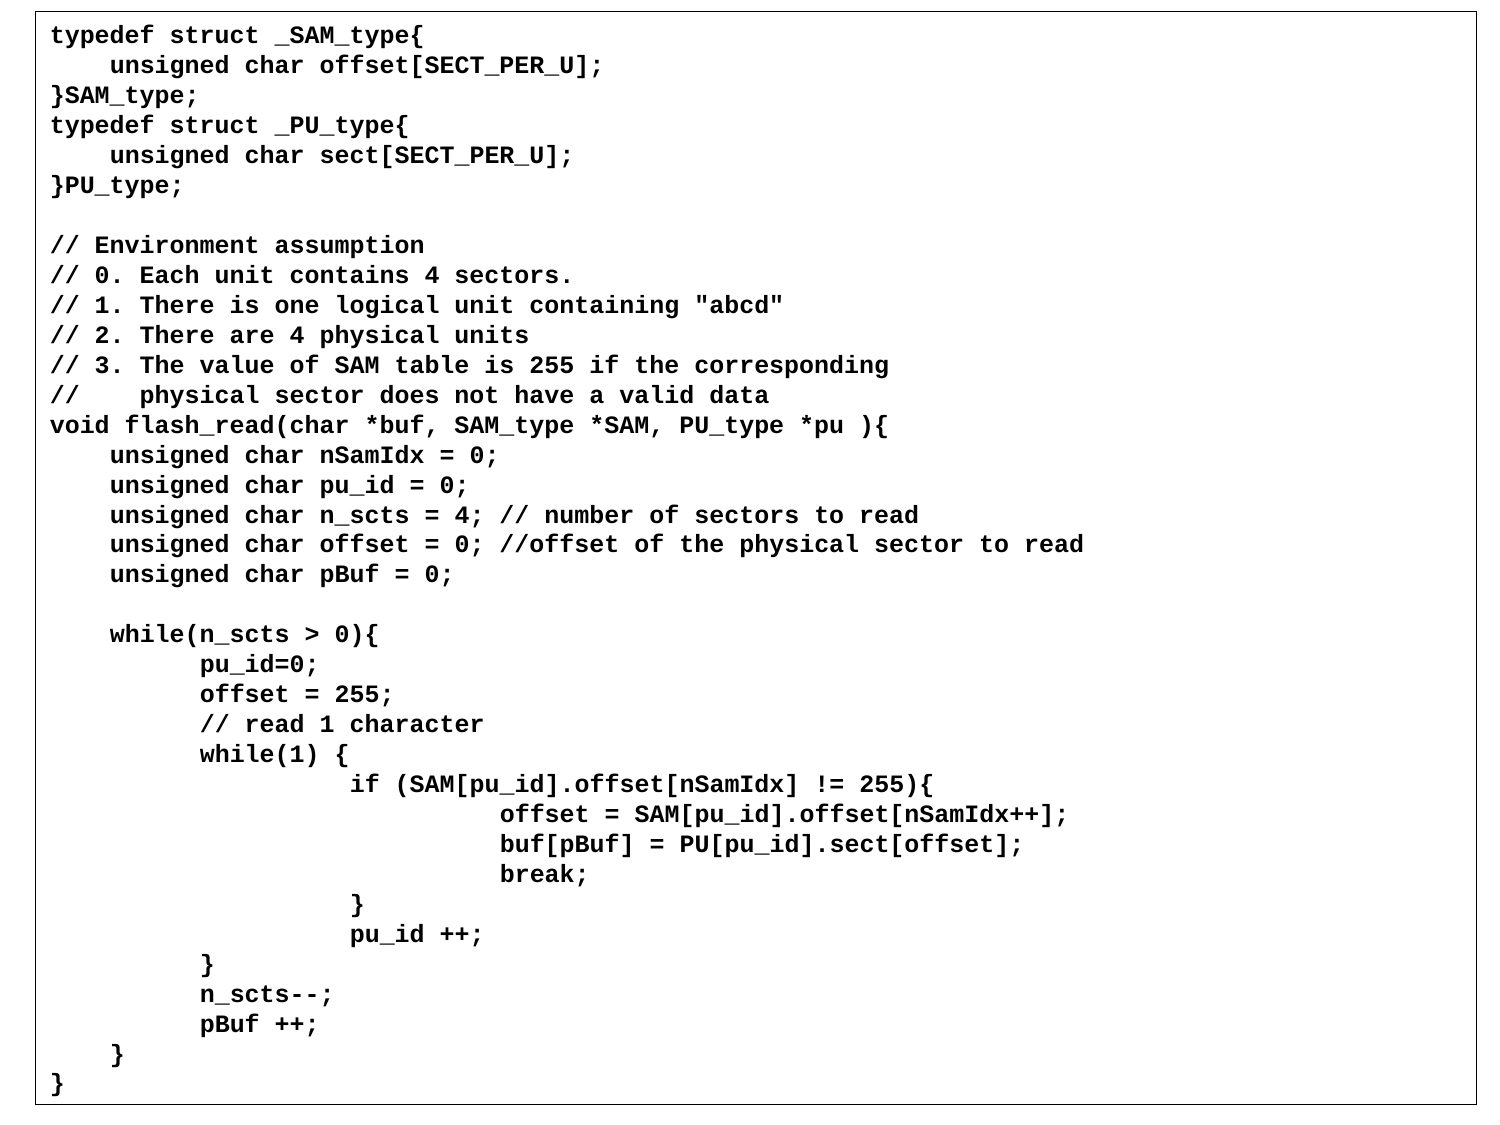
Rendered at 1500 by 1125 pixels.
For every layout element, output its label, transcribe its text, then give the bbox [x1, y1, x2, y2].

text_box typedef struct _SAM_type{ unsigned char offset[SECT_PER_U]; }SAM_type; typedef struct _PU_type{ unsigned char sect[SECT_PER_U]; }PU_type; // Environment assumption // 0. Each unit contains 4 sectors. // 1. There is one logical unit containing "abcd" // 2. There are 4 physical units // 3. The value of SAM table is 255 if the corresponding // physical sector does not have a valid data void flash_read(char *buf, SAM_type *SAM, PU_type *pu ){ unsigned char nSamIdx = 0; unsigned char pu_id = 0; unsigned char n_scts = 4; // number of sectors to read unsigned char offset = 0; //offset of the physical sector to read unsigned char pBuf = 0; while(n_scts > 0){ pu_id=0; offset = 255; // read 1 character while(1) { if (SAM[pu_id].offset[nSamIdx] != 255){ offset = SAM[pu_id].offset[nSamIdx++]; buf[pBuf] = PU[pu_id].sect[offset]; break; } pu_id ++; } n_scts--; pBuf ++; } } [35, 11, 1477, 1105]
